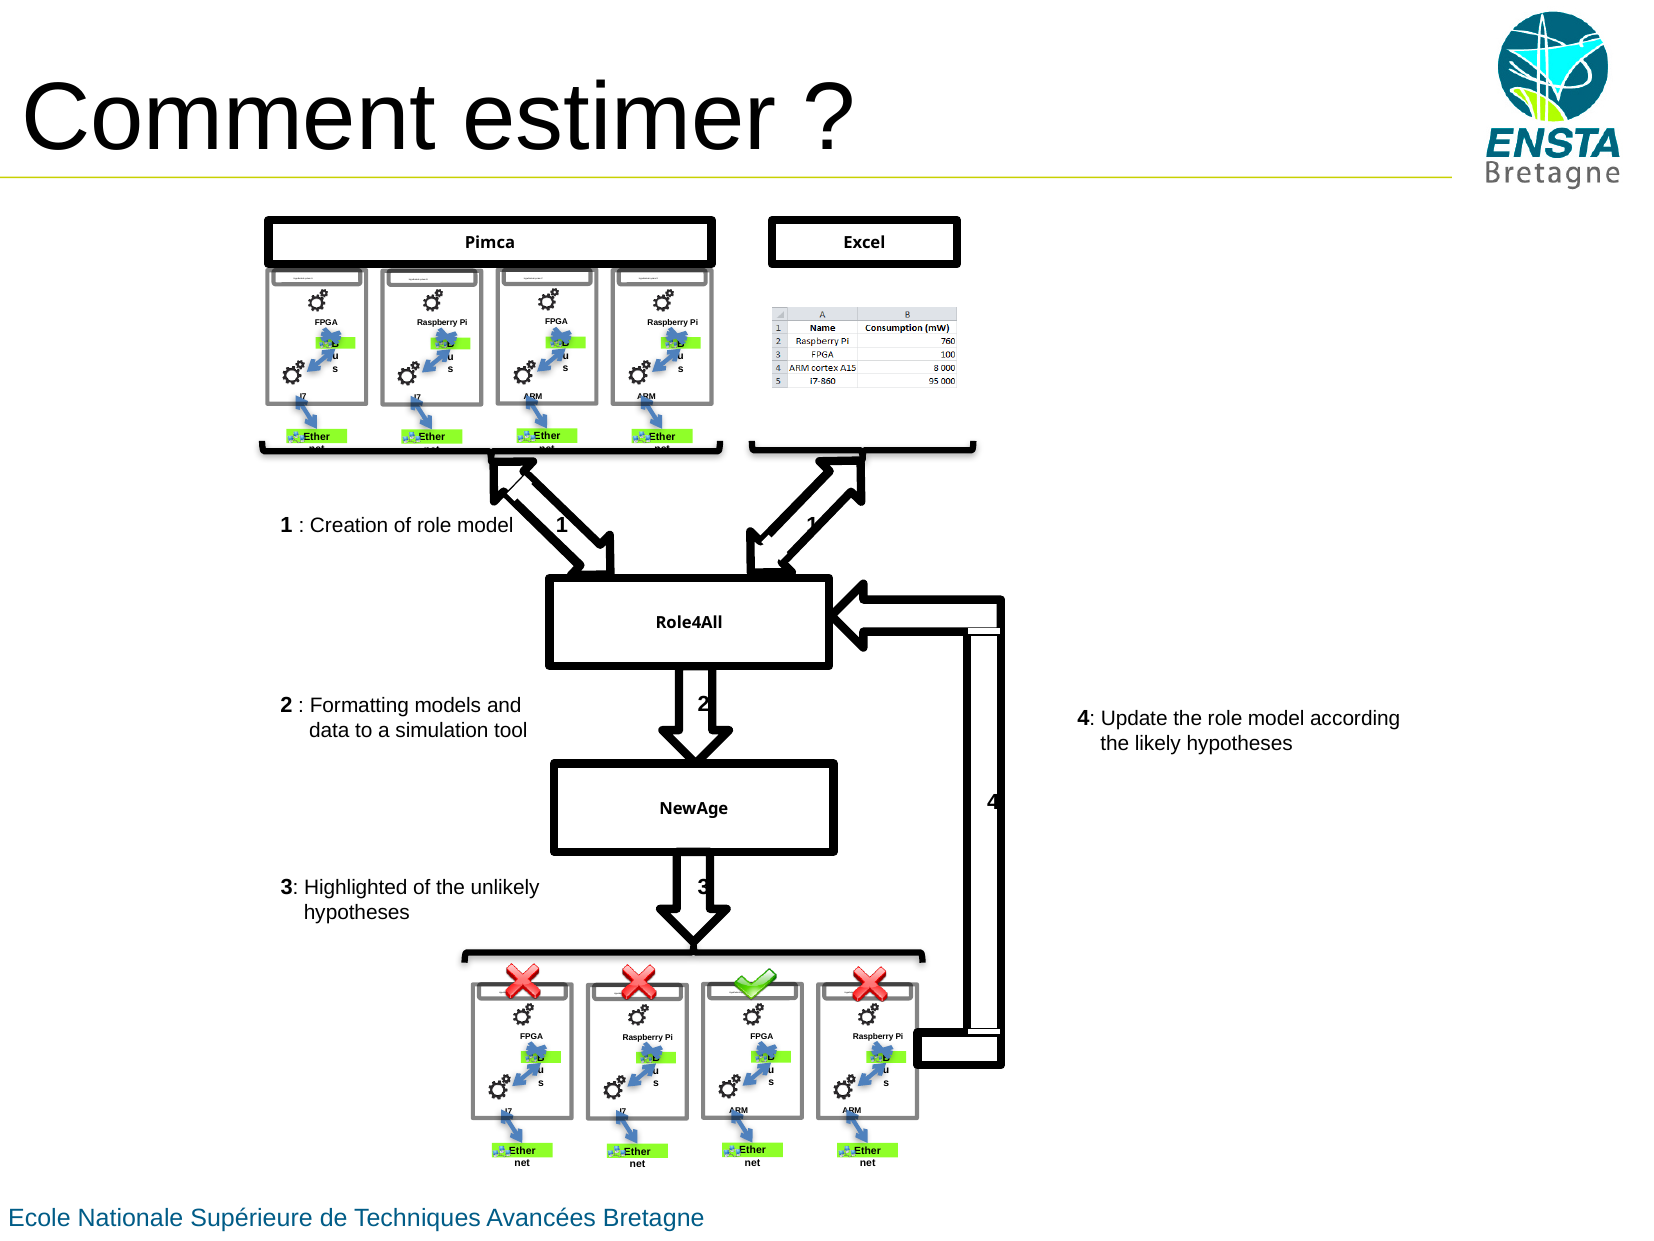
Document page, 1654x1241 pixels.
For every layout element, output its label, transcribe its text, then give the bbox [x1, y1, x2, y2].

title Comment estimer ? [6, 7, 1495, 215]
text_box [261, 219, 1418, 1162]
picture [1451, 0, 1654, 202]
